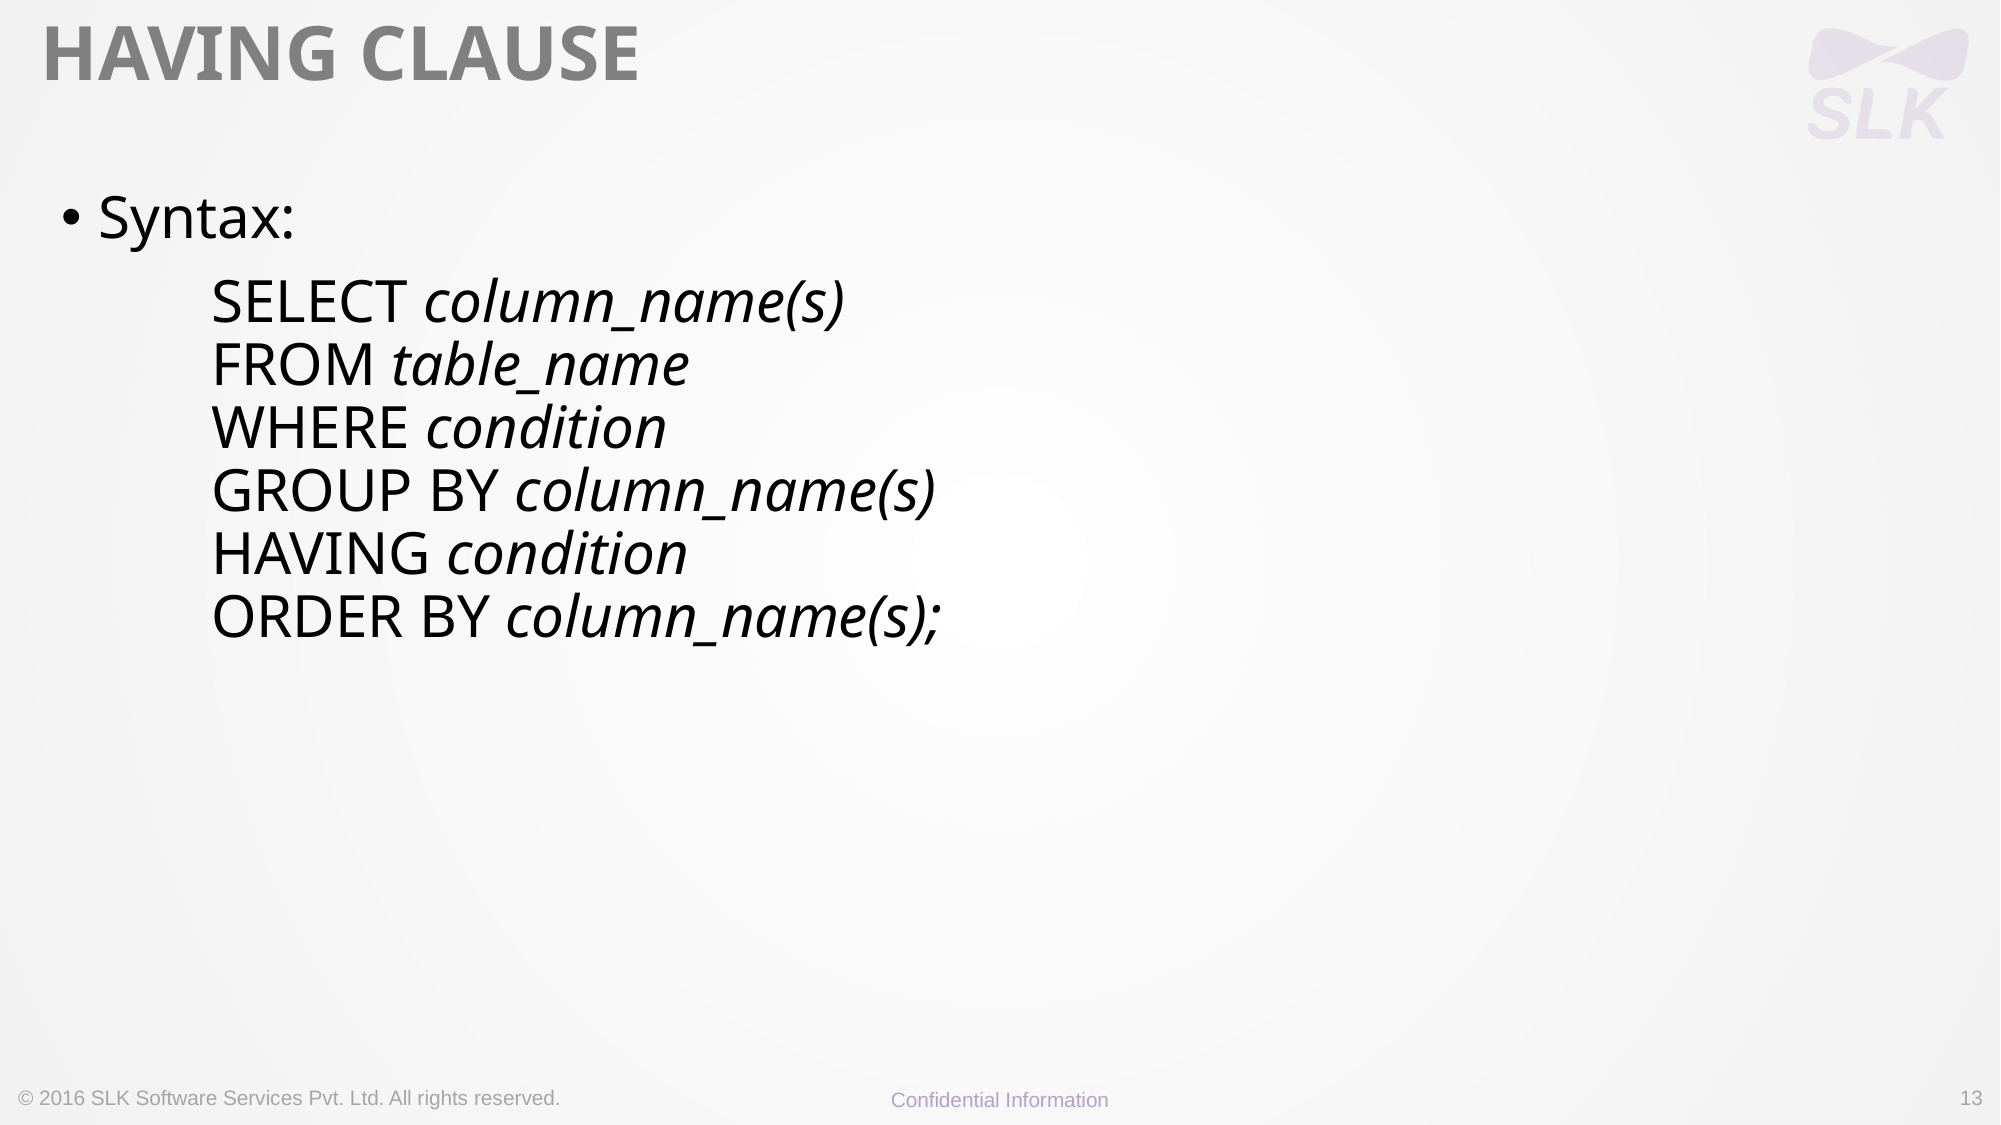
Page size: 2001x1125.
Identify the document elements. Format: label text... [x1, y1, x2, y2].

title HAVING CLAUSE [26, 8, 1750, 87]
list Syntax: SELECT column_name(s) FROM table_name WHERE condition GROUP BY column_name(s) HAVING condition ORDER BY column_name(s); [46, 181, 1955, 1076]
